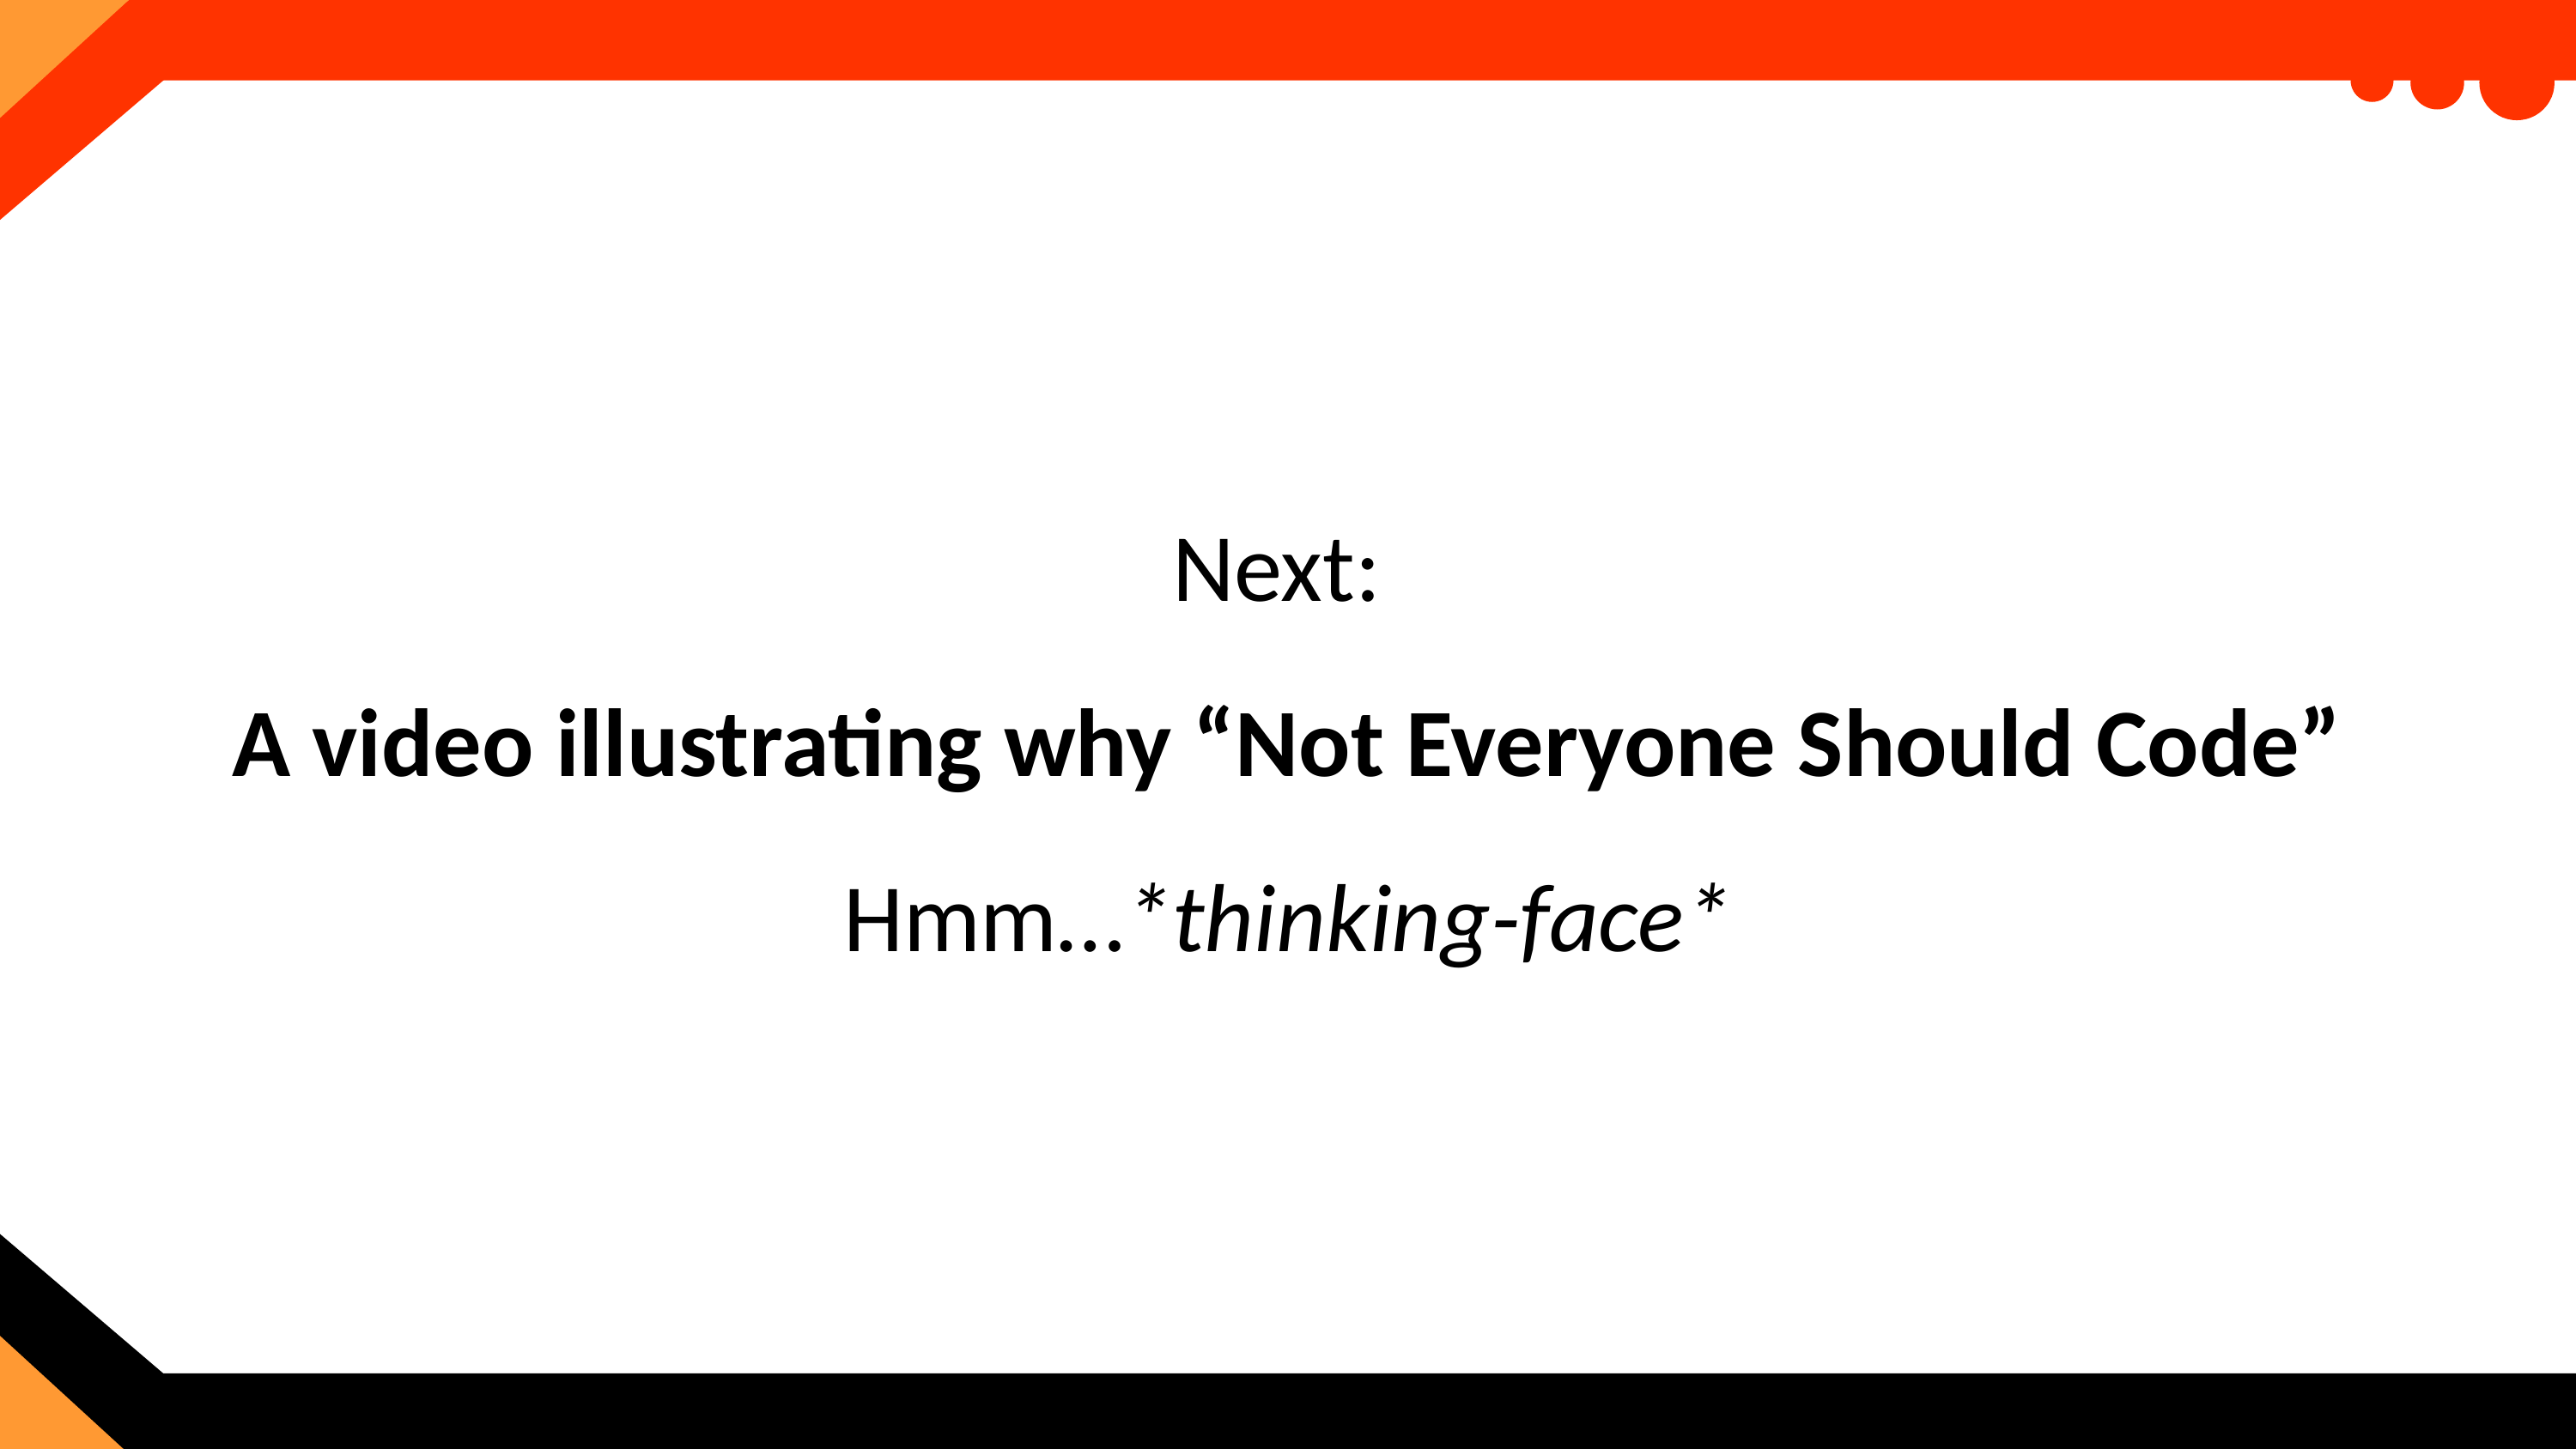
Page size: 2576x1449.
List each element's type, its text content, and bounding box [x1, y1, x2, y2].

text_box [2350, 45, 2555, 121]
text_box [0, 1234, 2576, 1449]
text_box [0, 0, 2576, 221]
text_box Next: A video illustrating why “Not Everyone Should Code” Hmm…*thinking-face* [128, 230, 2447, 1233]
